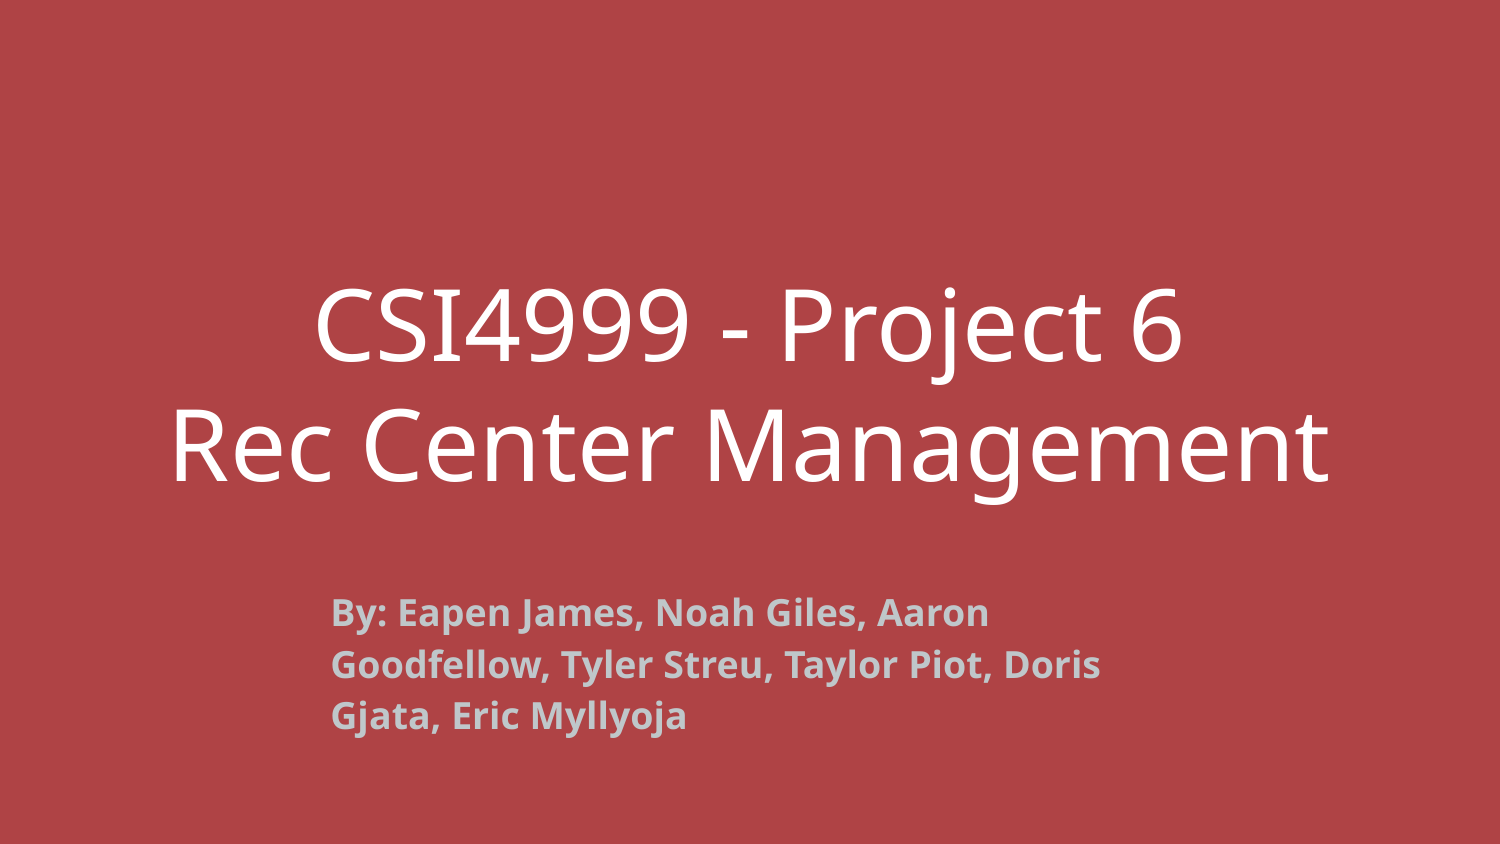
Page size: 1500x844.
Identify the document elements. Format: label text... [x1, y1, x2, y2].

title CSI4999 - Project 6 Rec Center Management [83, 233, 1417, 529]
subtitle By: Eapen James, Noah Giles, Aaron Goodfellow, Tyler Streu, Taylor Piot, Doris Gjata, Eric Myllyoja [315, 567, 1185, 790]
